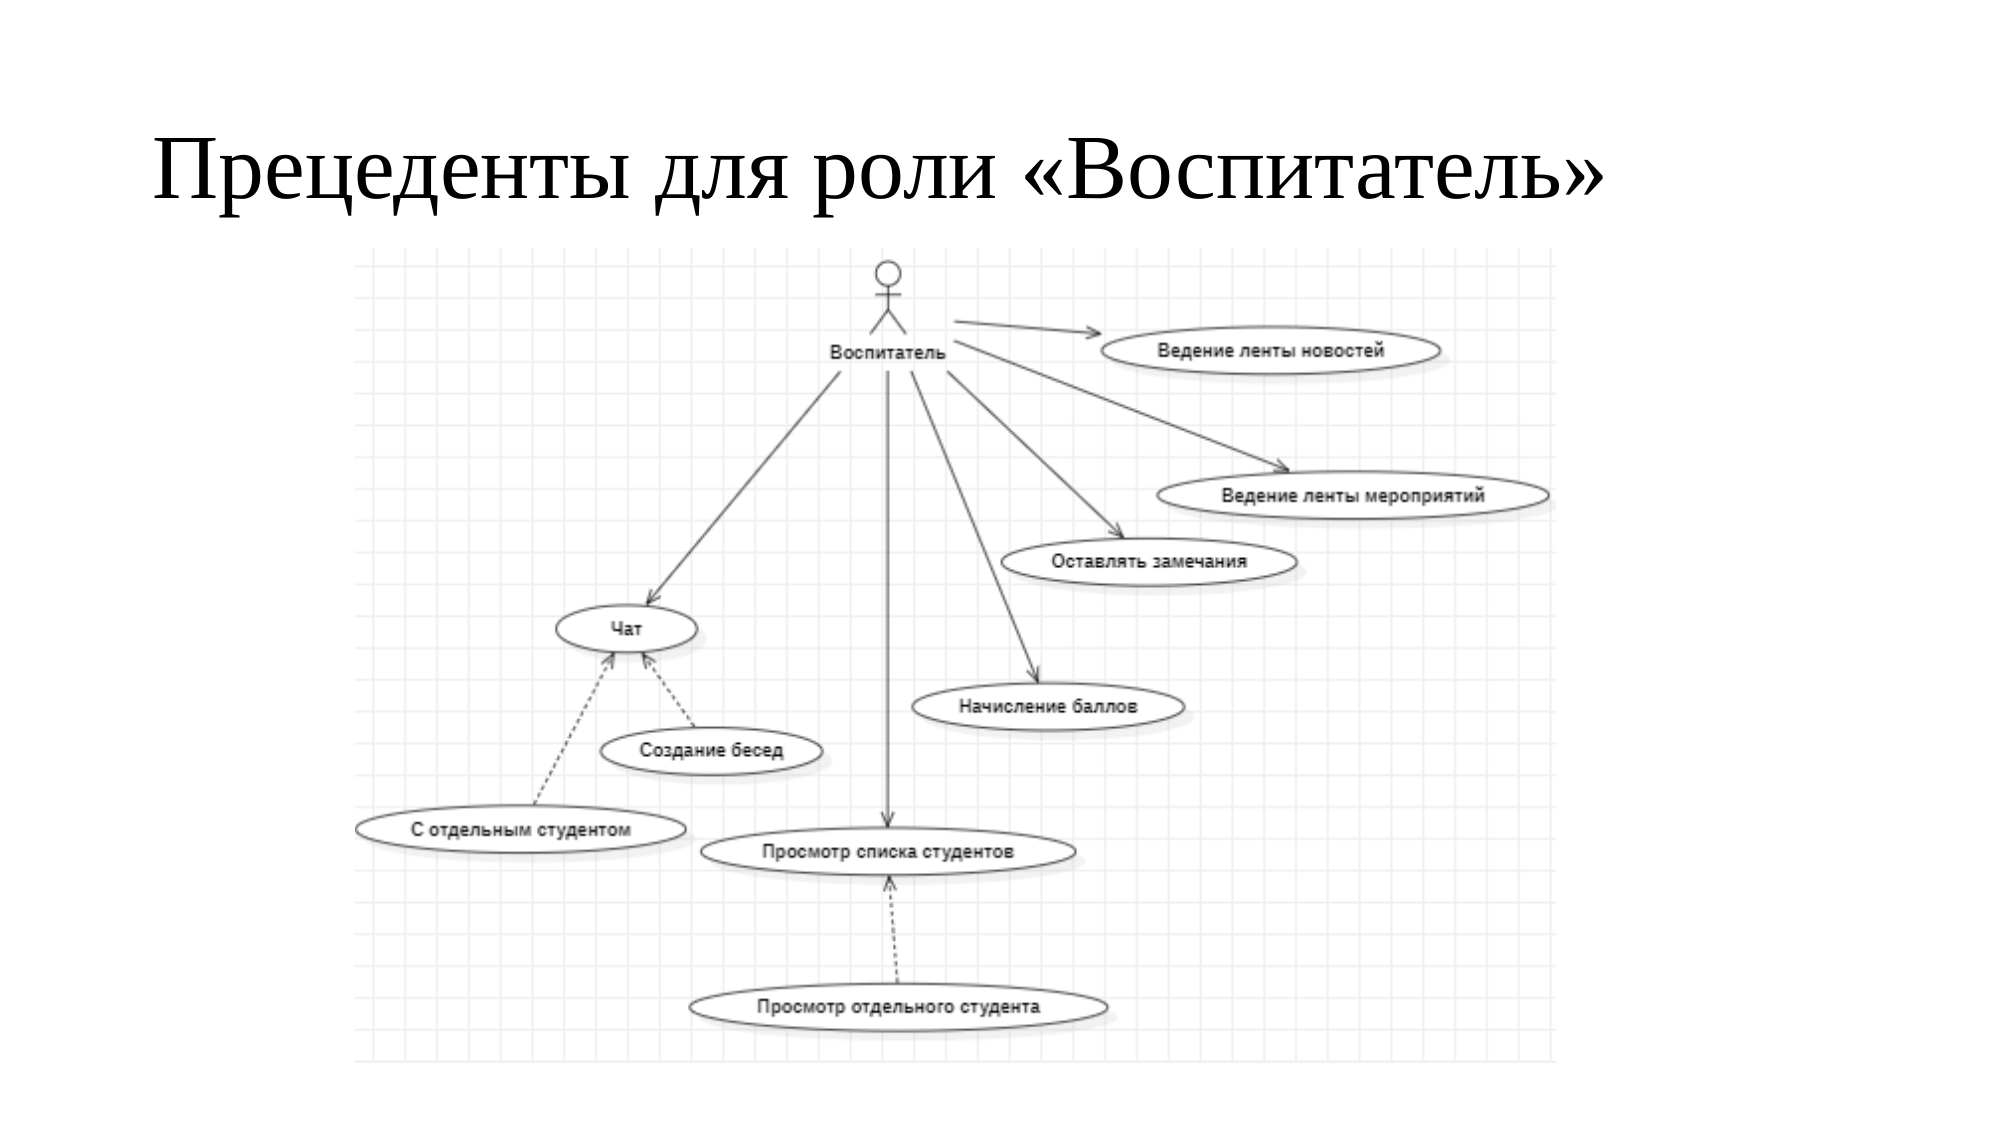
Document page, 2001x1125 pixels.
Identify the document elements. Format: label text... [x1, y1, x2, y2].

picture [355, 248, 1556, 1063]
title Прецеденты для роли «Воспитатель» [137, 59, 1863, 278]
